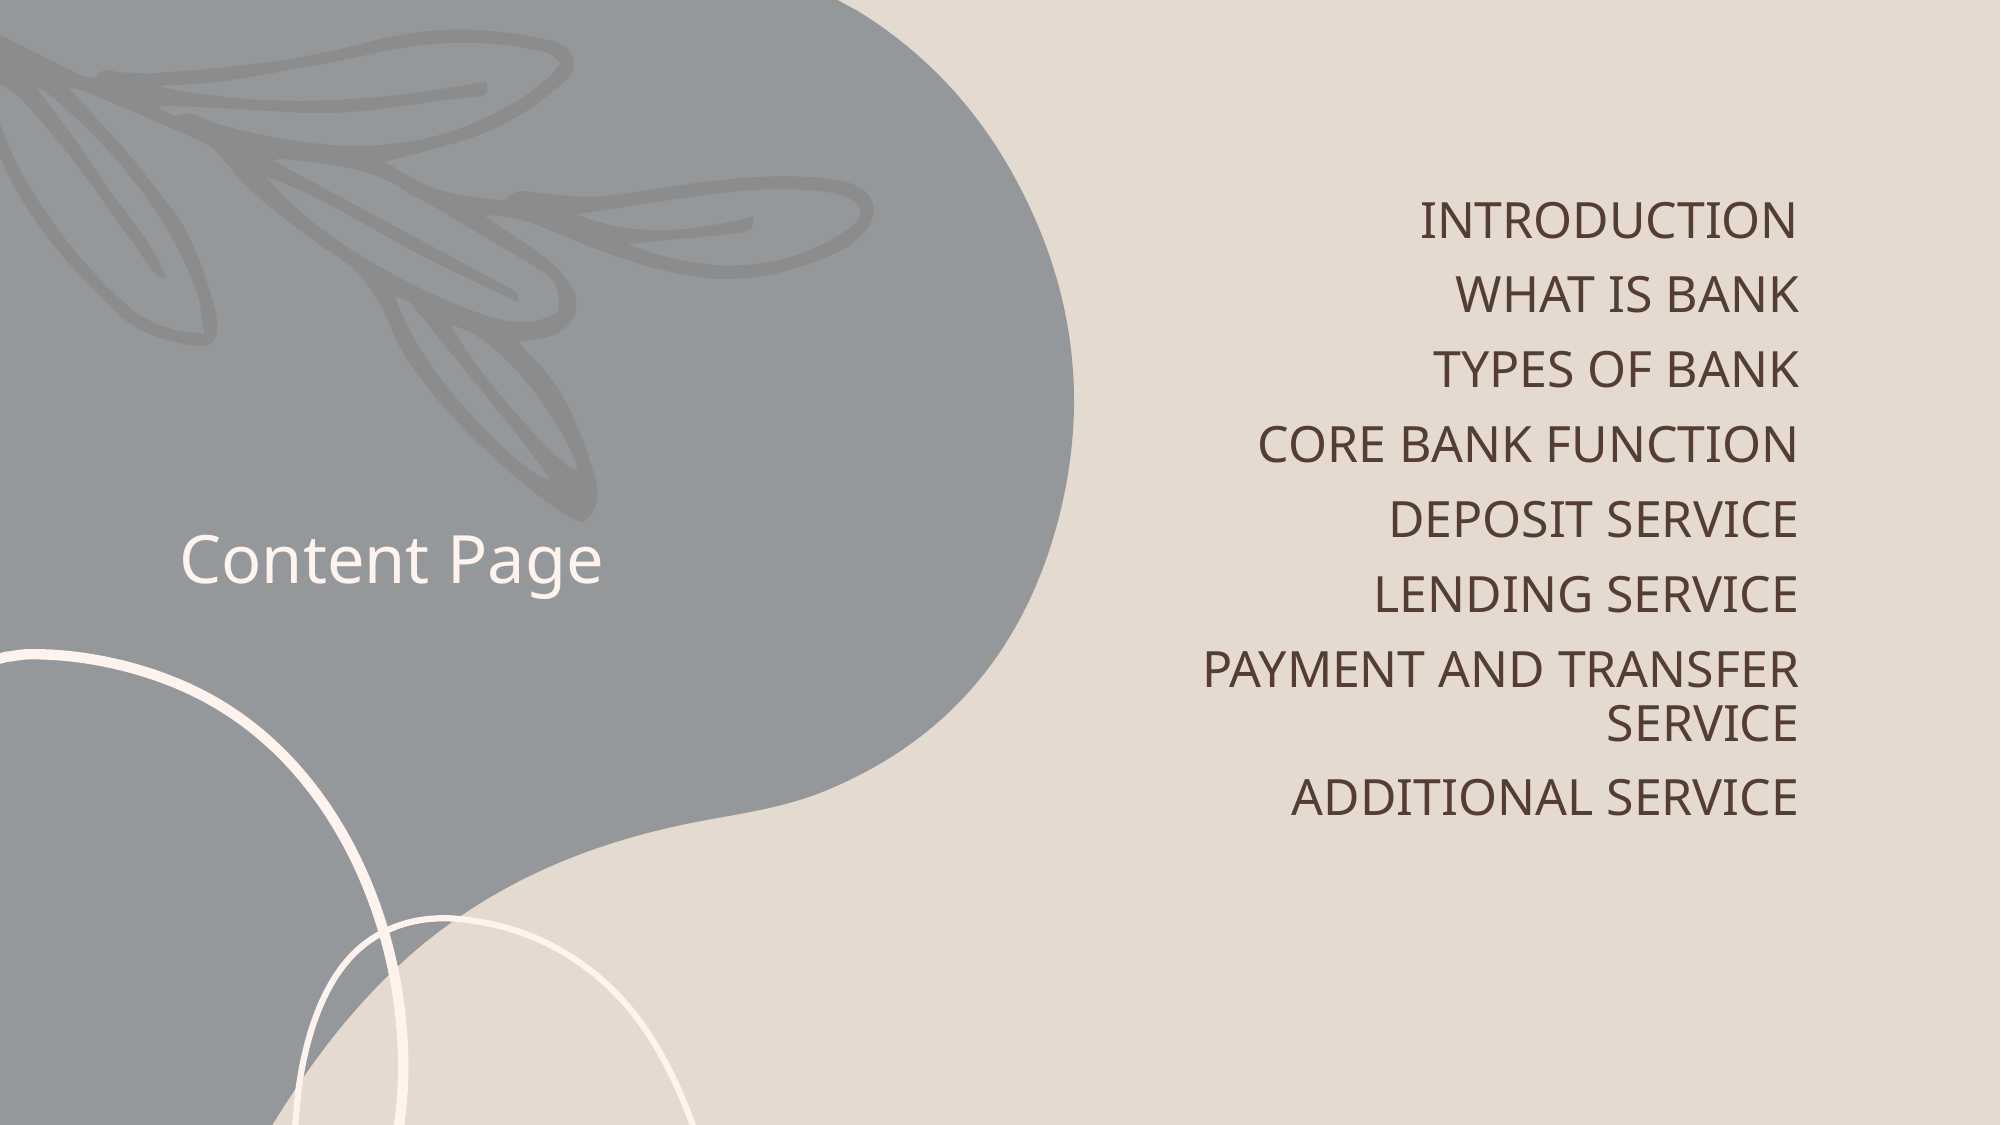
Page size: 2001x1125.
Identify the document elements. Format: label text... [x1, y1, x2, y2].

title Content Page [164, 149, 1090, 975]
list Introduction What is bank Types of bank Core bank function Deposit service Lending service Payment and transfer service Additional service [999, 187, 1815, 1065]
